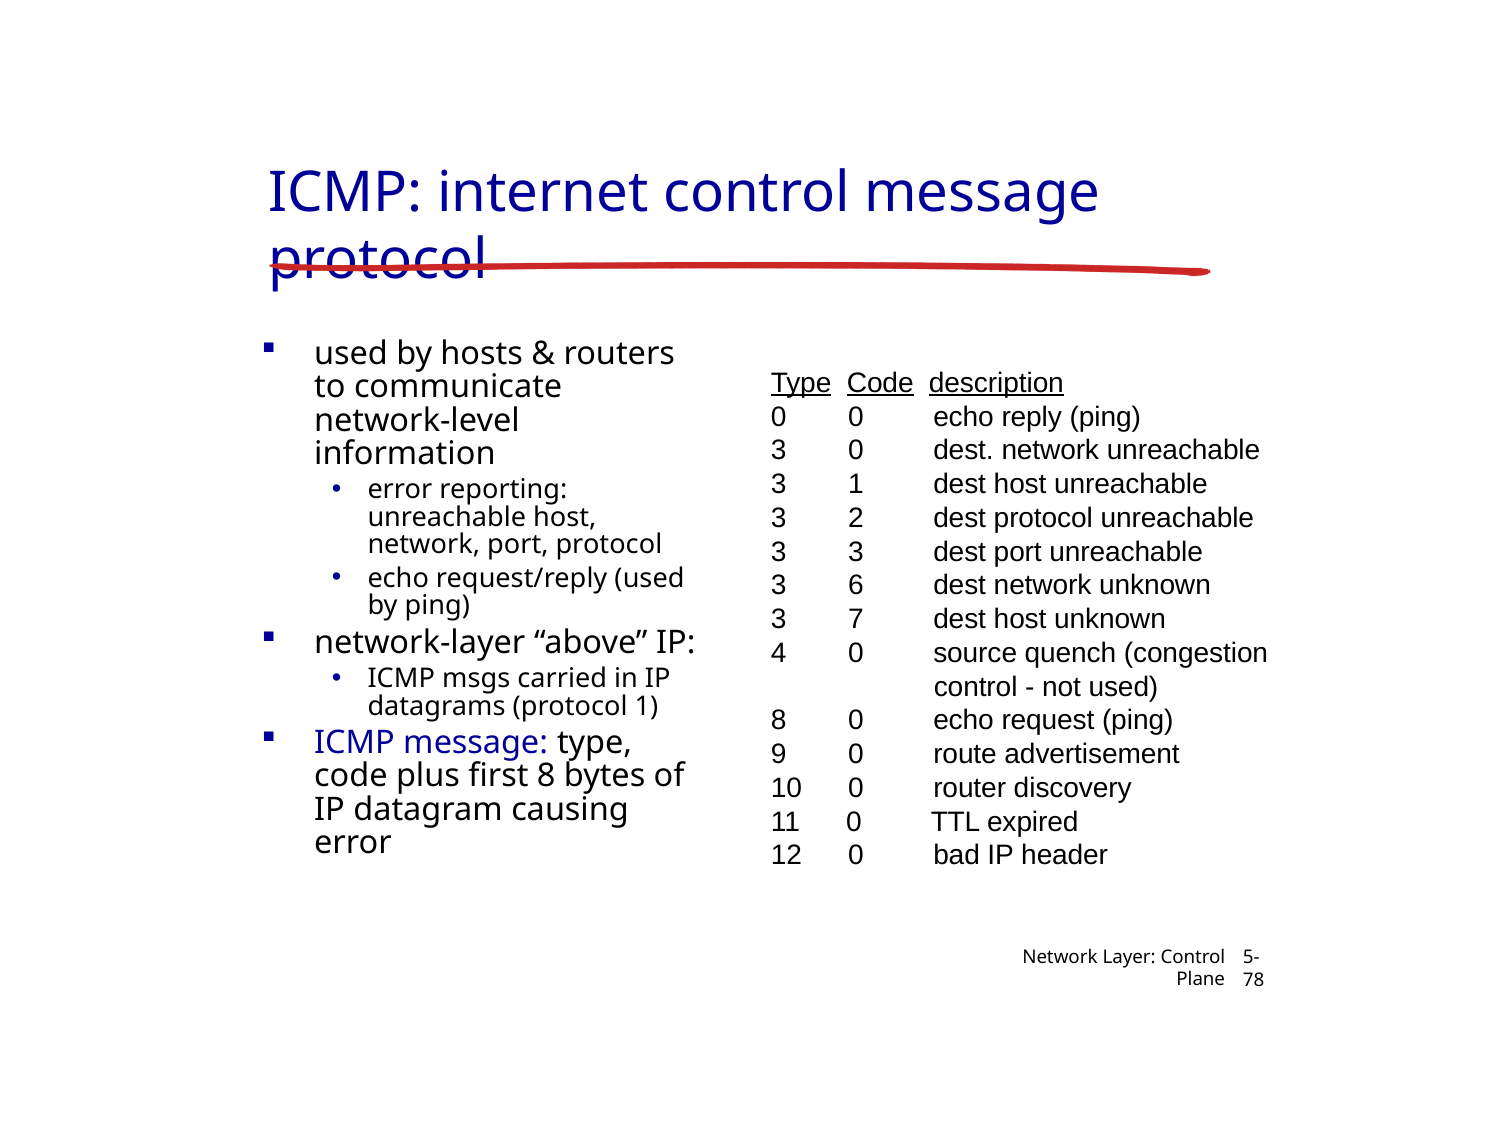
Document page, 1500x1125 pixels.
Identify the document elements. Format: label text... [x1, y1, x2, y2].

text_box Type Code description 0 0 echo reply (ping) 3 0 dest. network unreachable 3 1 dest host unreachable 3 2 dest protocol unreachable 3 3 dest port unreachable 3 6 dest network unknown 3 7 dest host unknown 4 0 source quench (congestion control - not used) 8 0 echo request (ping) 9 0 route advertisement 10 0 router discovery 11 0 TTL expired 12 0 bad IP header [756, 357, 1284, 912]
list used by hosts & routers to communicate network-level information error reporting: unreachable host, network, port, protocol echo request/reply (used by ping) network-layer “above” IP: ICMP msgs carried in IP datagrams (protocol 1) ICMP message: type, code plus first 8 bytes of IP datagram causing error [246, 330, 715, 903]
footer Network Layer: Control Plane [971, 937, 1240, 967]
title ICMP: internet control message protocol [253, 168, 1253, 277]
slide_number 5-78 [1227, 937, 1296, 972]
picture [264, 257, 1222, 280]
